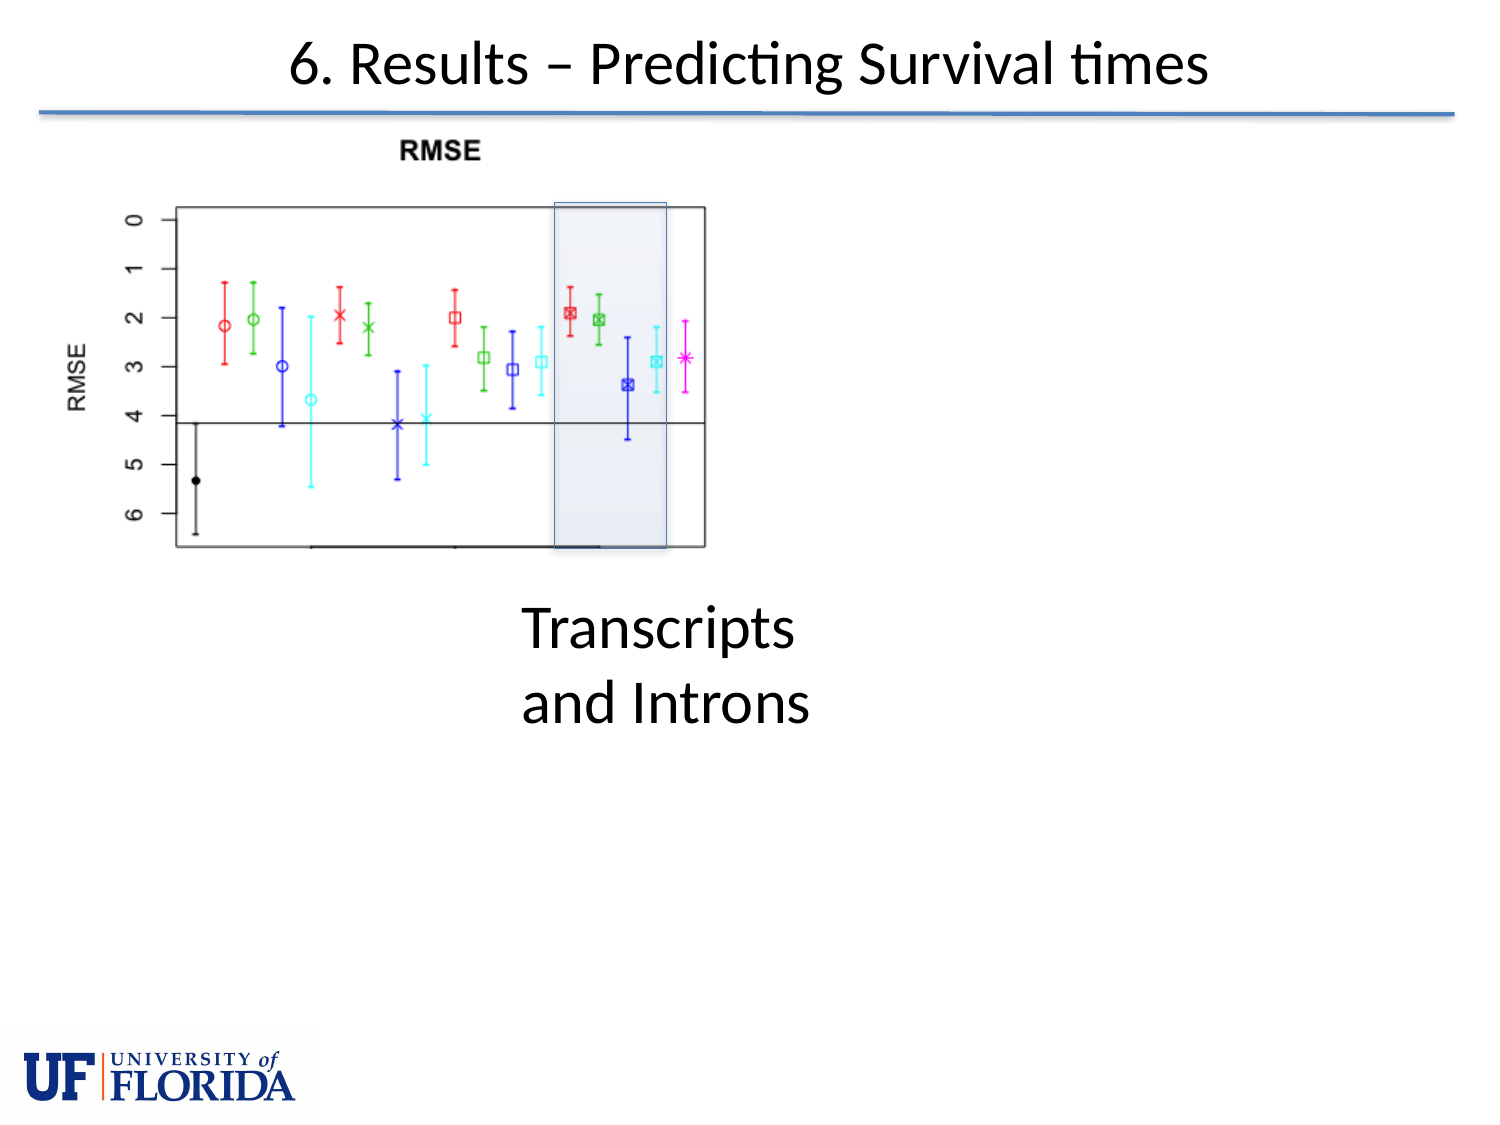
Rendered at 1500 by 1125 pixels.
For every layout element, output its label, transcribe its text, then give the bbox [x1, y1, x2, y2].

title 6. Results – Predicting Survival times [75, 21, 1425, 99]
picture [60, 133, 765, 550]
picture [0, 1027, 319, 1125]
text_box Transcripts and Introns [507, 579, 827, 744]
